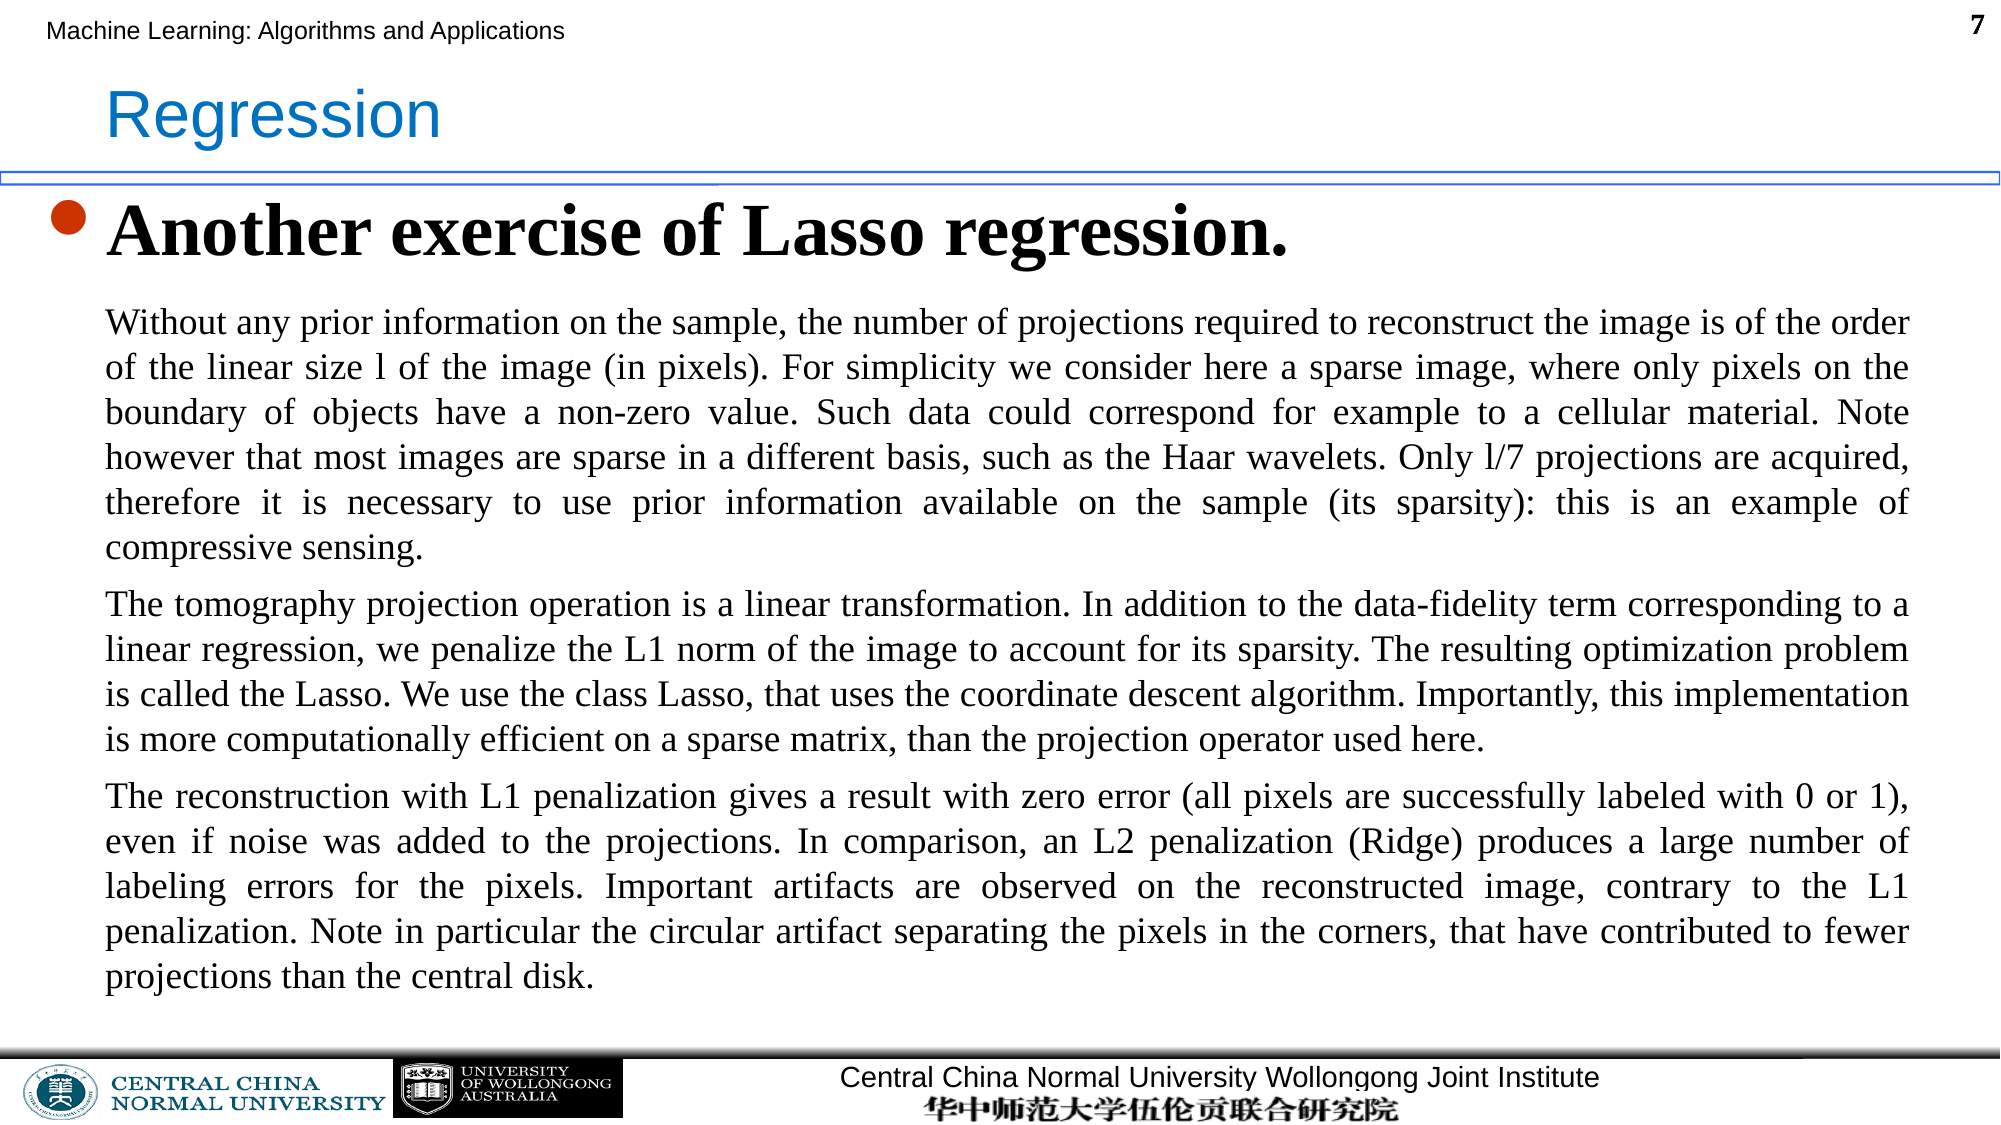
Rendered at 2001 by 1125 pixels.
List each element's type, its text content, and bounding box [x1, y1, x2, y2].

picture [393, 1059, 623, 1118]
title Regression [90, 49, 1361, 172]
text_box Without any prior information on the sample, the number of projections required to reconstruct the image is of the order of the linear size l of the image (in pixels). For simplicity we consider here a sparse image, where only pixels on the boundary of objects have a non-zero value. Such data could correspond for example to a cellular material. Note however that most images are sparse in a different basis, such as the Haar wavelets. Only l/7 projections are acquired, therefore it is necessary to use prior information available on the sample (its sparsity): this is an example of compressive sensing. The tomography projection operation is a linear transformation. In addition to the data-fidelity term corresponding to a linear regression, we penalize the L1 norm of the image to account for its sparsity. The resulting optimization problem is called the Lasso. We use the class Lasso, that uses the coordinate descent algorithm. Importantly, this implementation is more computationally efficient on a sparse matrix, than the projection operator used here. The reconstruction with L1 penalization gives a result with zero error (all pixels are successfully labeled with 0 or 1), even if noise was added to the projections. In comparison, an L2 penalization (Ridge) produces a large number of labeling errors for the pixels. Important artifacts are observed on the reconstructed image, contrary to the L1 penalization. Note in particular the circular artifact separating the pixels in the corners, that have contributed to fewer projections than the central disk. [90, 289, 1928, 1035]
list Another exercise of Lasso regression. [31, 172, 1846, 296]
picture [23, 1064, 386, 1120]
